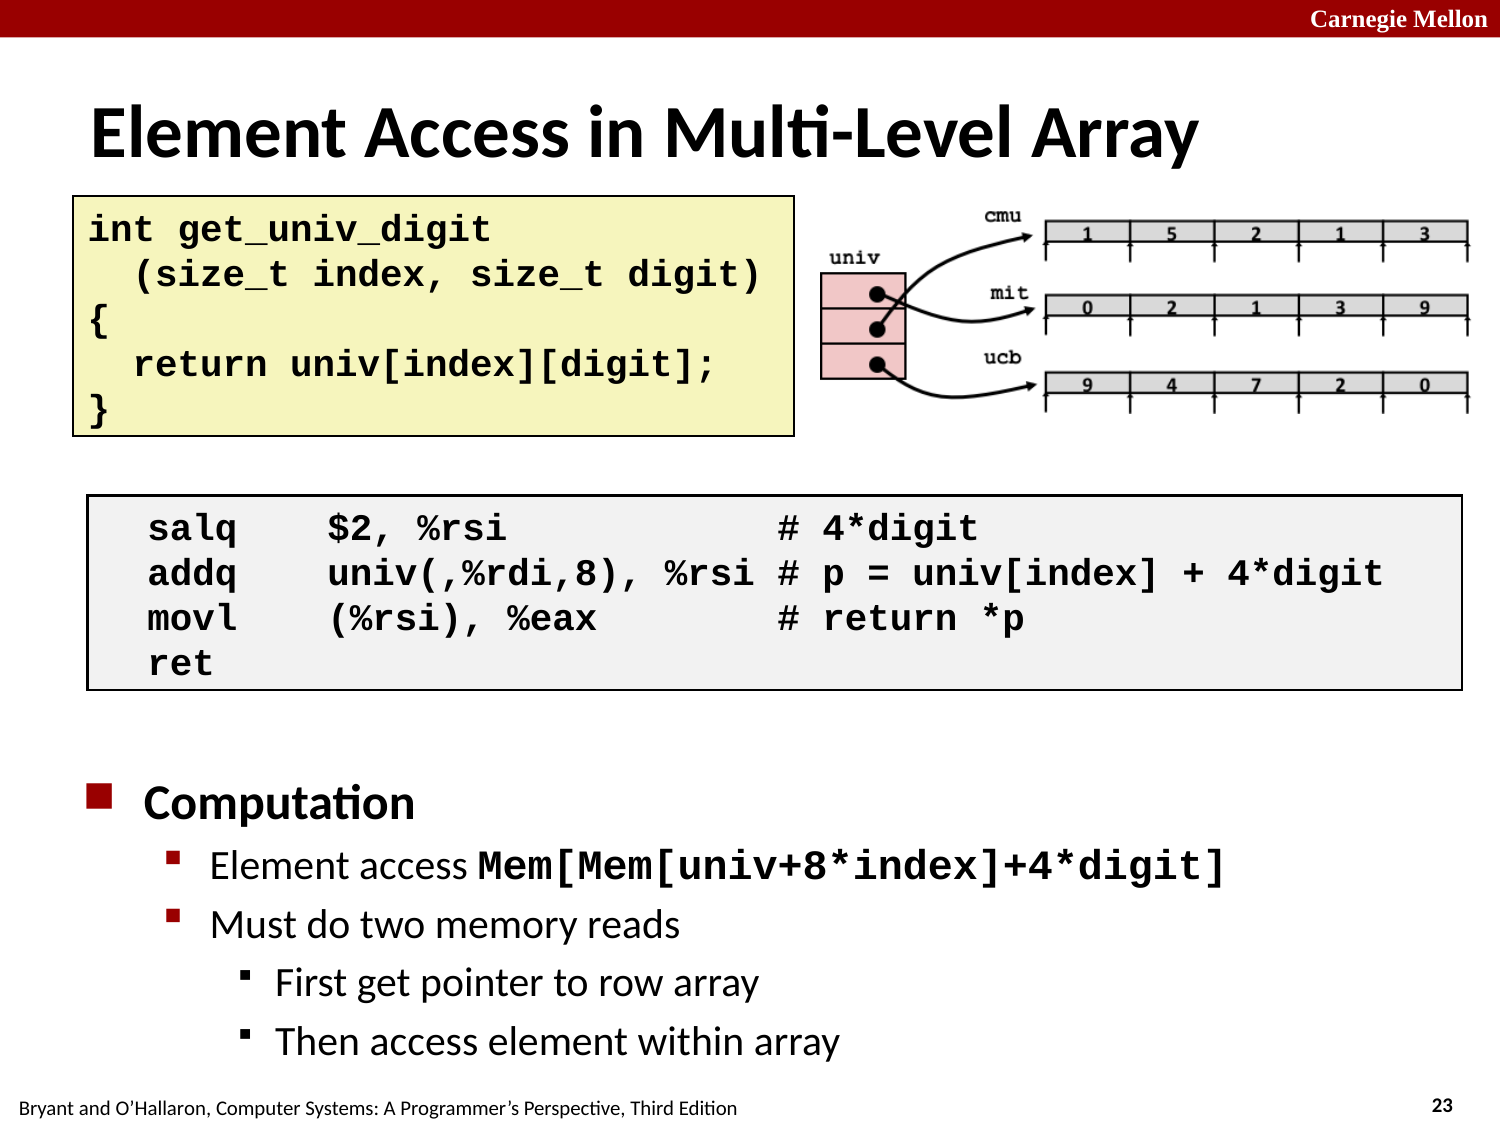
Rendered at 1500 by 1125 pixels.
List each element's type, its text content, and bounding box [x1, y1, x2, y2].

text_box int get_univ_digit (size_t index, size_t digit) { return univ[index][digit]; } [72, 196, 795, 436]
picture [820, 195, 1477, 414]
list Computation Element access Mem[Mem[univ+8*index]+4*digit] Must do two memory reads First get pointer to row array Then access element within array [72, 762, 1463, 1111]
title Element Access in Multi-Level Array [75, 80, 1351, 176]
text_box salq $2, %rsi # 4*digit addq univ(,%rdi,8), %rsi # p = univ[index] + 4*digit movl (%rsi), %eax # return *p ret [87, 495, 1463, 691]
